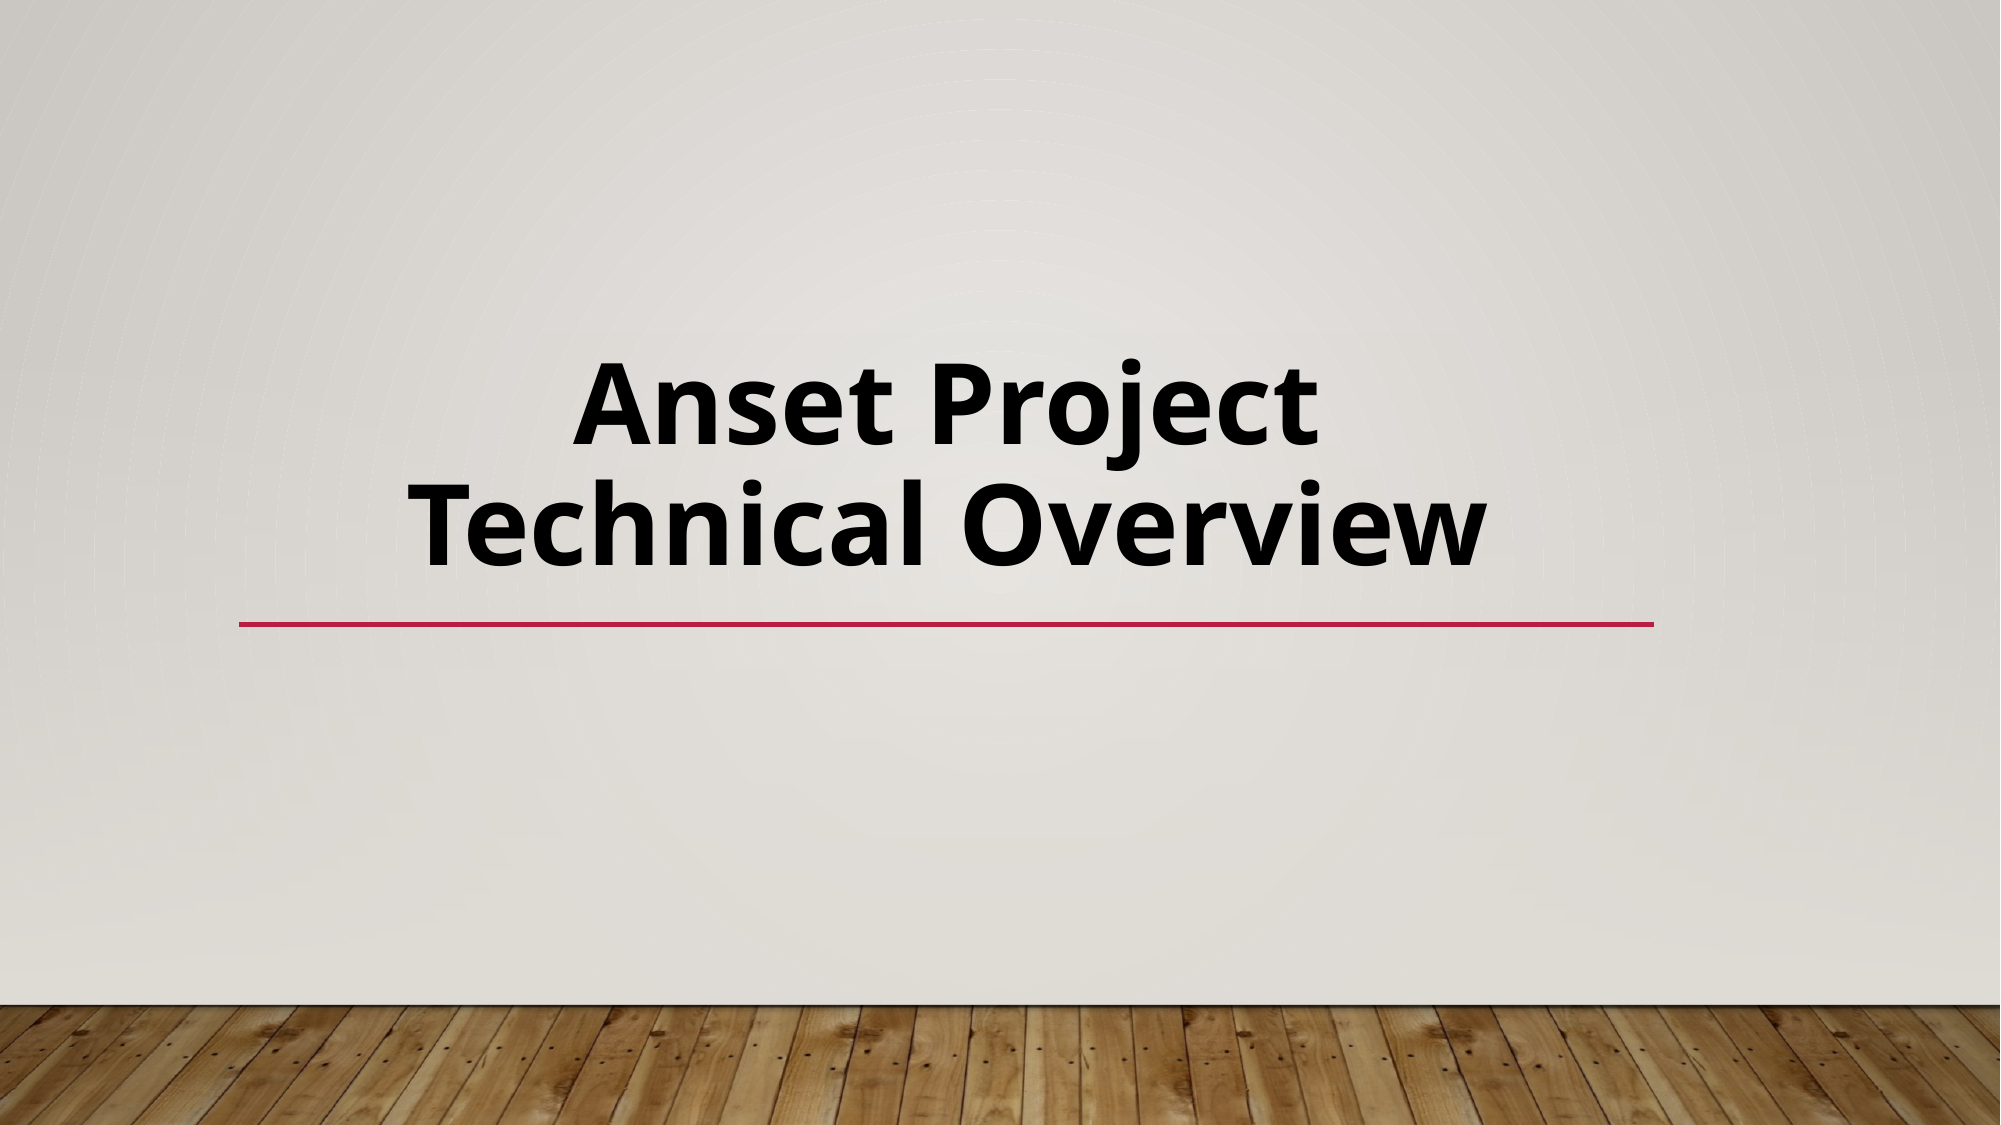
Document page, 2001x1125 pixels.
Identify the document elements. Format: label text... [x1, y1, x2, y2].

picture [0, 1005, 2000, 1125]
title Anset Project Technical Overview [238, 288, 1657, 598]
